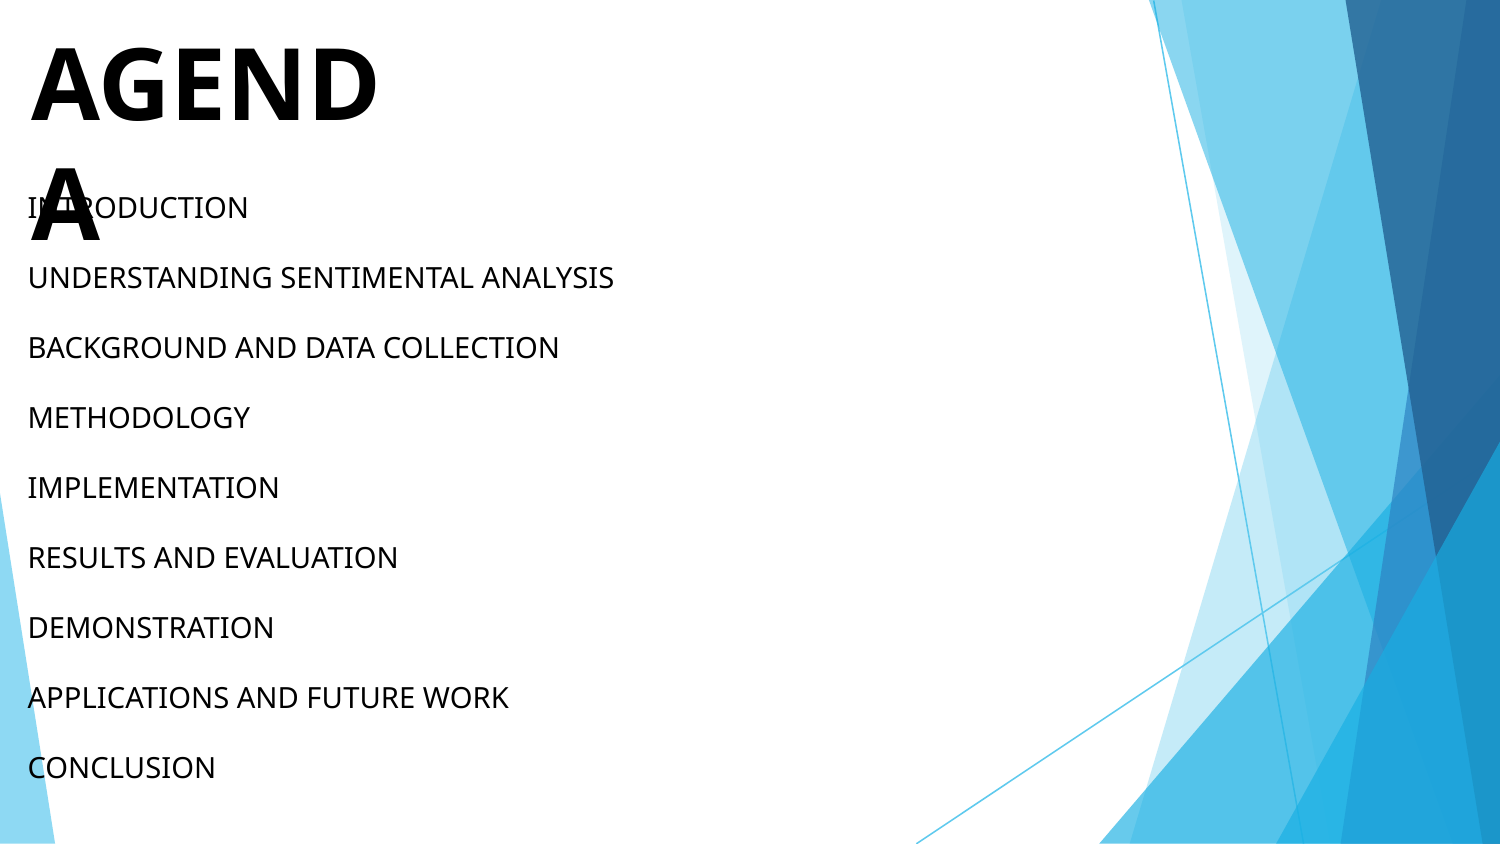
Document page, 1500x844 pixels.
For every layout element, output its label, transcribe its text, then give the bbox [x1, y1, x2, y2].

text_box INTRODUCTION UNDERSTANDING SENTIMENTAL ANALYSIS BACKGROUND AND DATA COLLECTION METHODOLOGY IMPLEMENTATION RESULTS AND EVALUATION DEMONSTRATION APPLICATIONS AND FUTURE WORK CONCLUSION [12, 174, 809, 799]
title AGENDA [28, 20, 415, 174]
